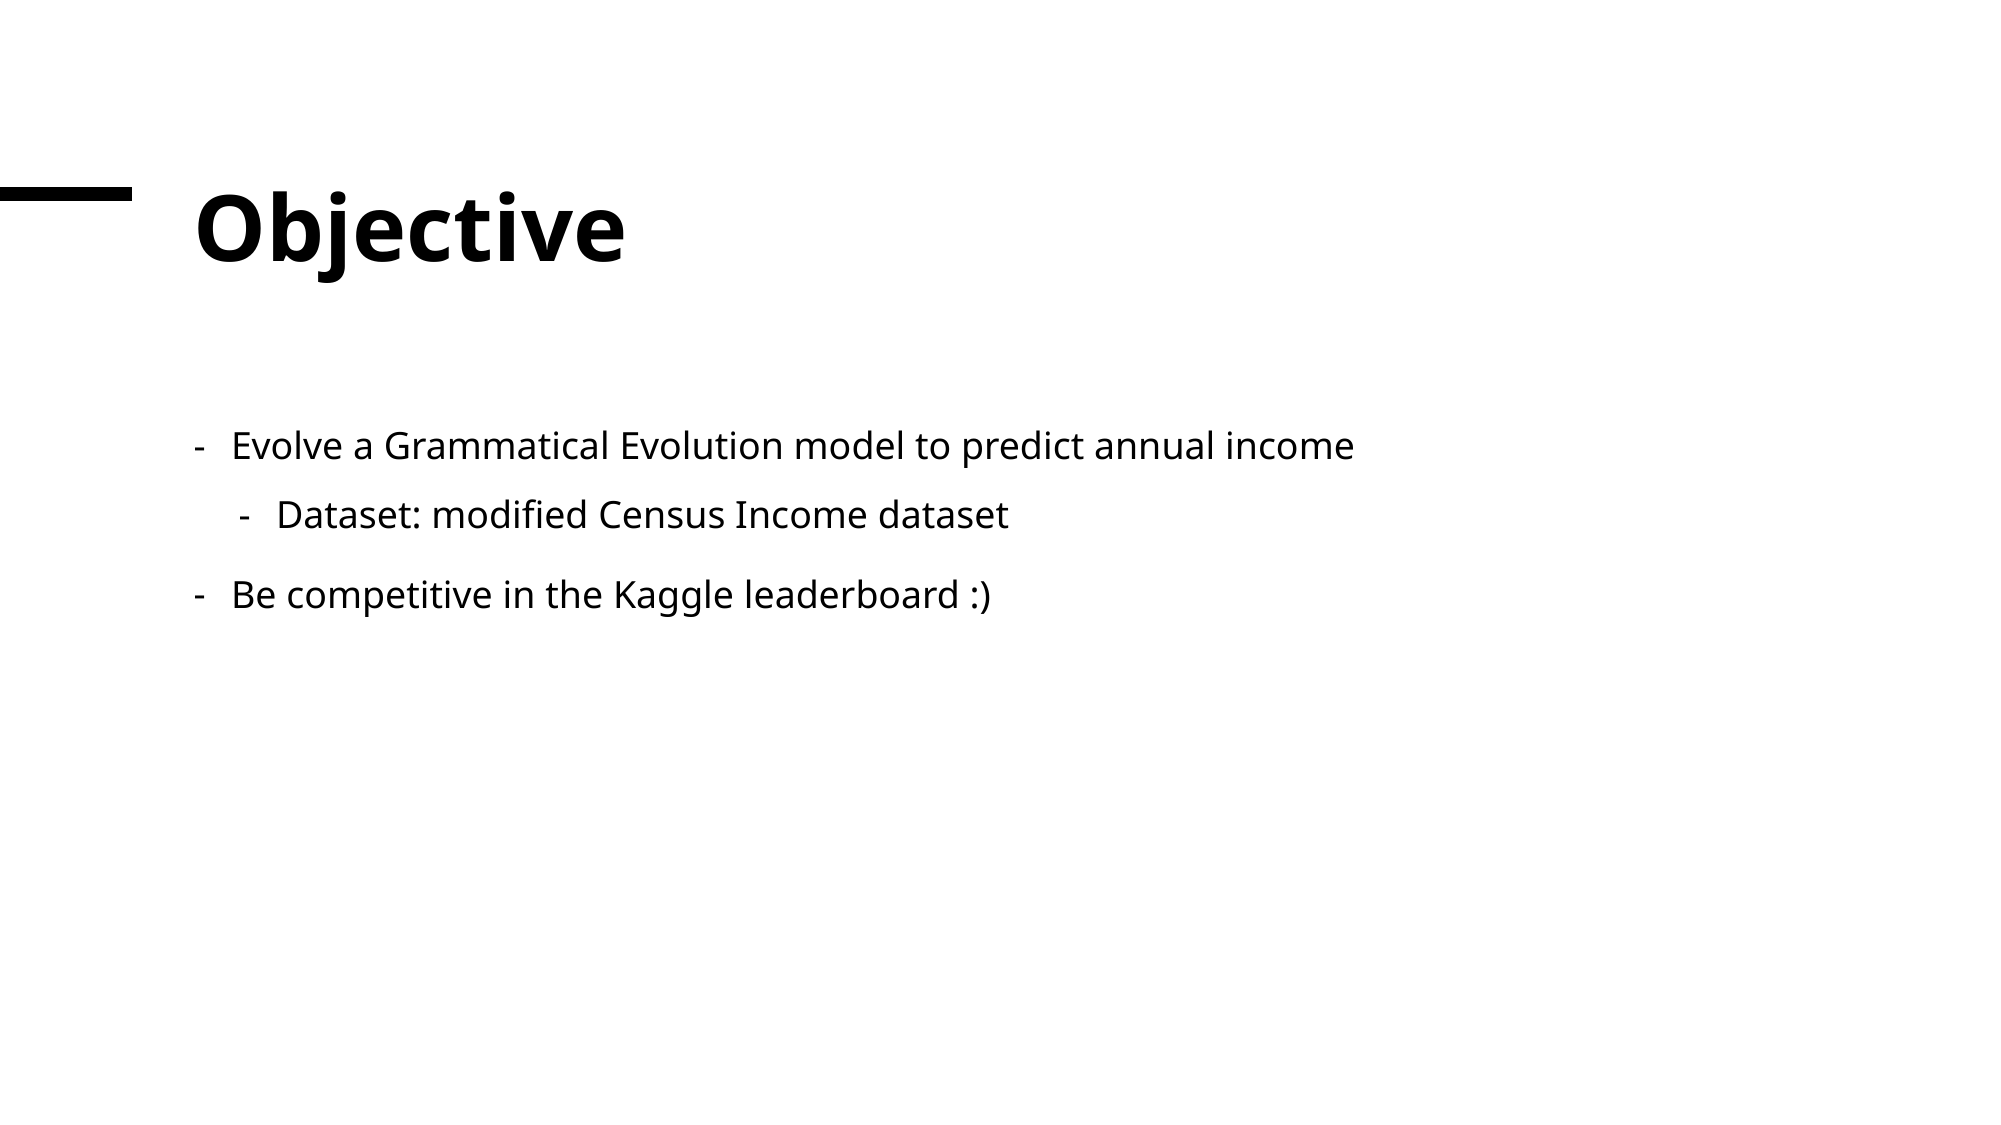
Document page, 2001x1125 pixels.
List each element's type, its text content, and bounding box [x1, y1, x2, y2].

list Evolve a Grammatical Evolution model to predict annual income Dataset: modified Census Income dataset Be competitive in the Kaggle leaderboard :) [178, 401, 1807, 1032]
title Objective [178, 178, 1807, 392]
